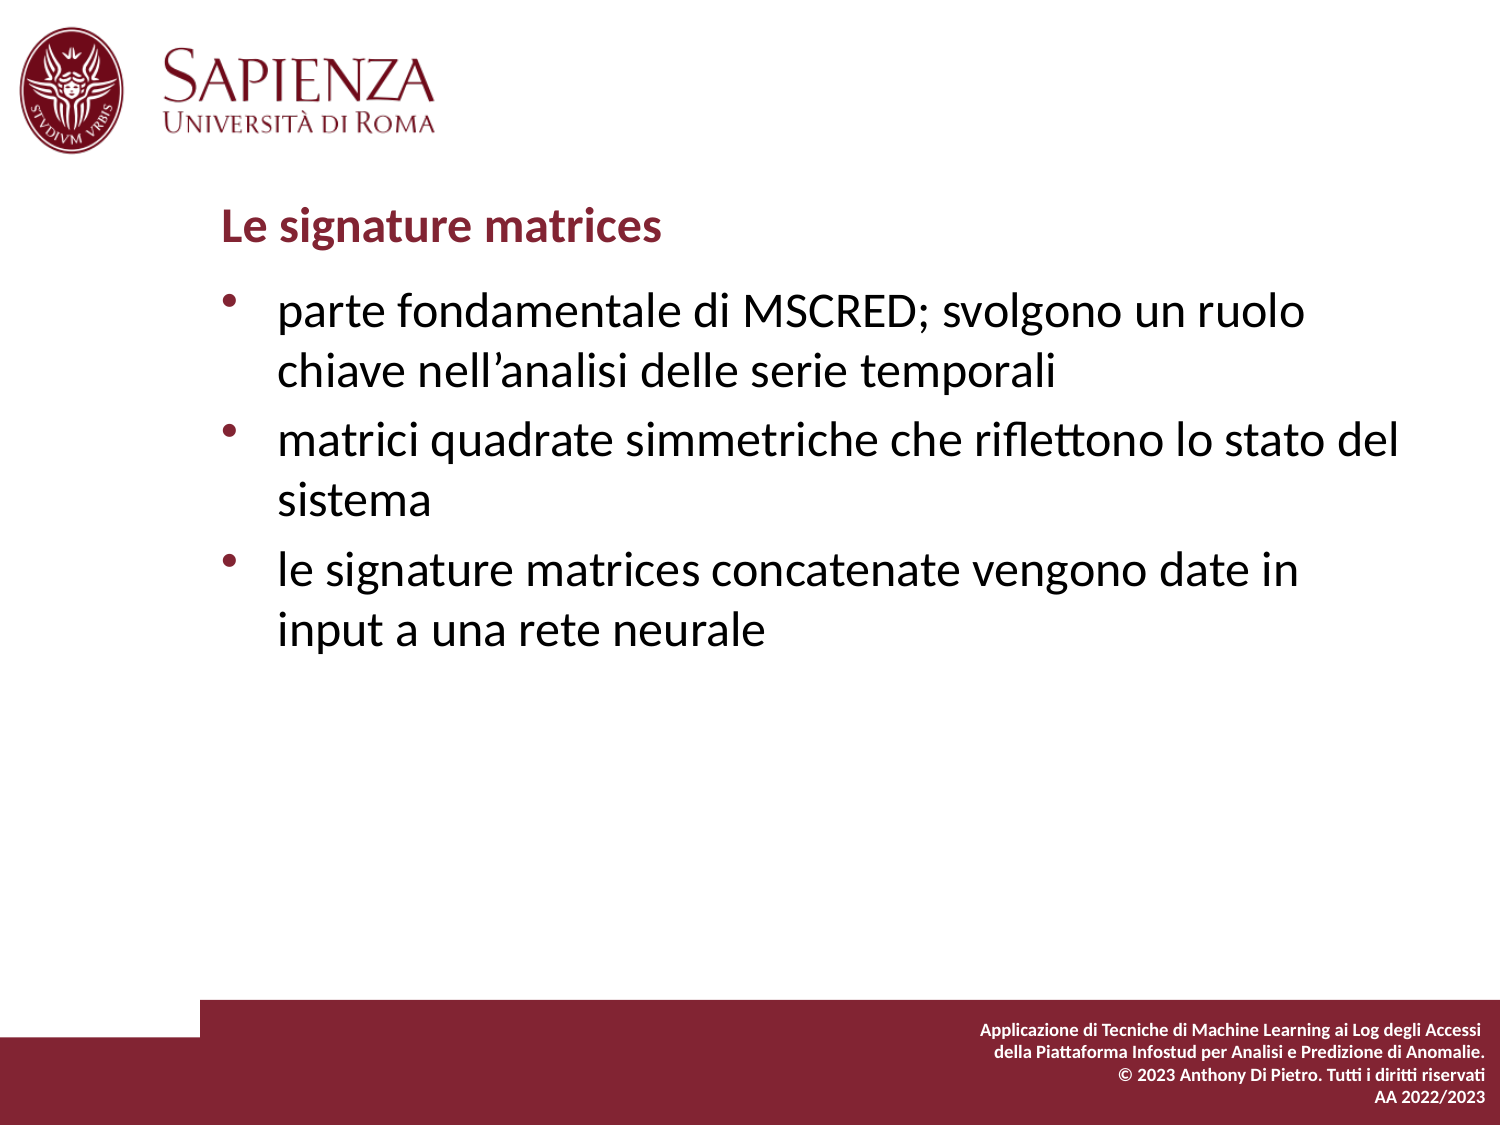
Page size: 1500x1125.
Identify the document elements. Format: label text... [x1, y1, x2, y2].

title Le signature matrices [206, 184, 1424, 268]
list parte fondamentale di MSCRED; svolgono un ruolo chiave nell’analisi delle serie temporali matrici quadrate simmetriche che riflettono lo stato del sistema le signature matrices concatenate vengono date in input a una rete neurale [206, 269, 1424, 945]
